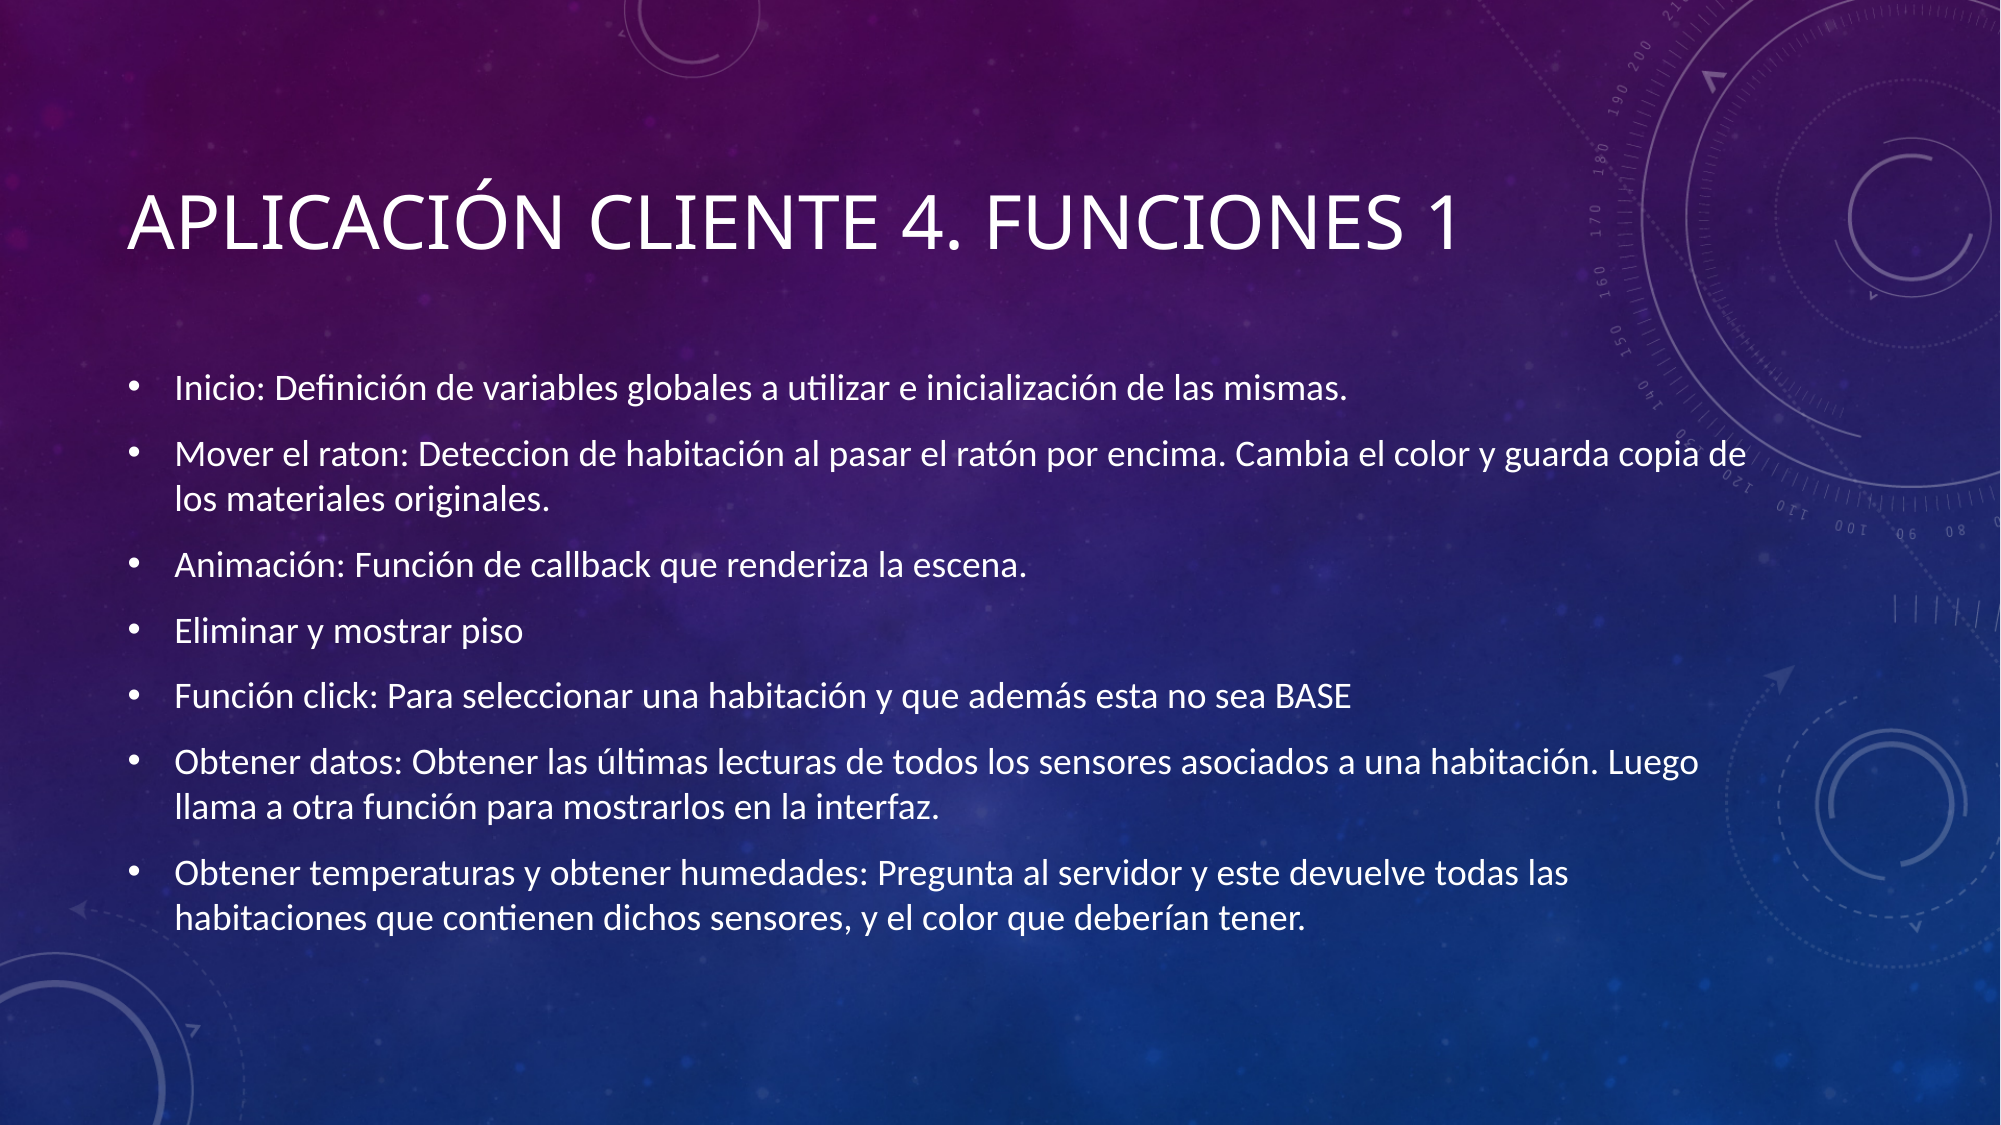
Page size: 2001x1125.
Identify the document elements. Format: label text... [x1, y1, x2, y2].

title Aplicación Cliente 4. FUNCIONES 1 [112, 99, 1775, 339]
list Inicio: Definición de variables globales a utilizar e inicialización de las mismas. Mover el raton: Deteccion de habitación al pasar el ratón por encima. Cambia el color y guarda copia de los materiales originales. Animación: Función de callback que renderiza la escena. Eliminar y mostrar piso Función click: Para seleccionar una habitación y que además esta no sea BASE Obtener datos: Obtener las últimas lecturas de todos los sensores asociados a una habitación. Luego llama a otra función para mostrarlos en la interfaz. Obtener temperaturas y obtener humedades: Pregunta al servidor y este devuelve todas las habitaciones que contienen dichos sensores, y el color que deberían tener. [112, 351, 1775, 950]
picture [0, 0, 2001, 1125]
